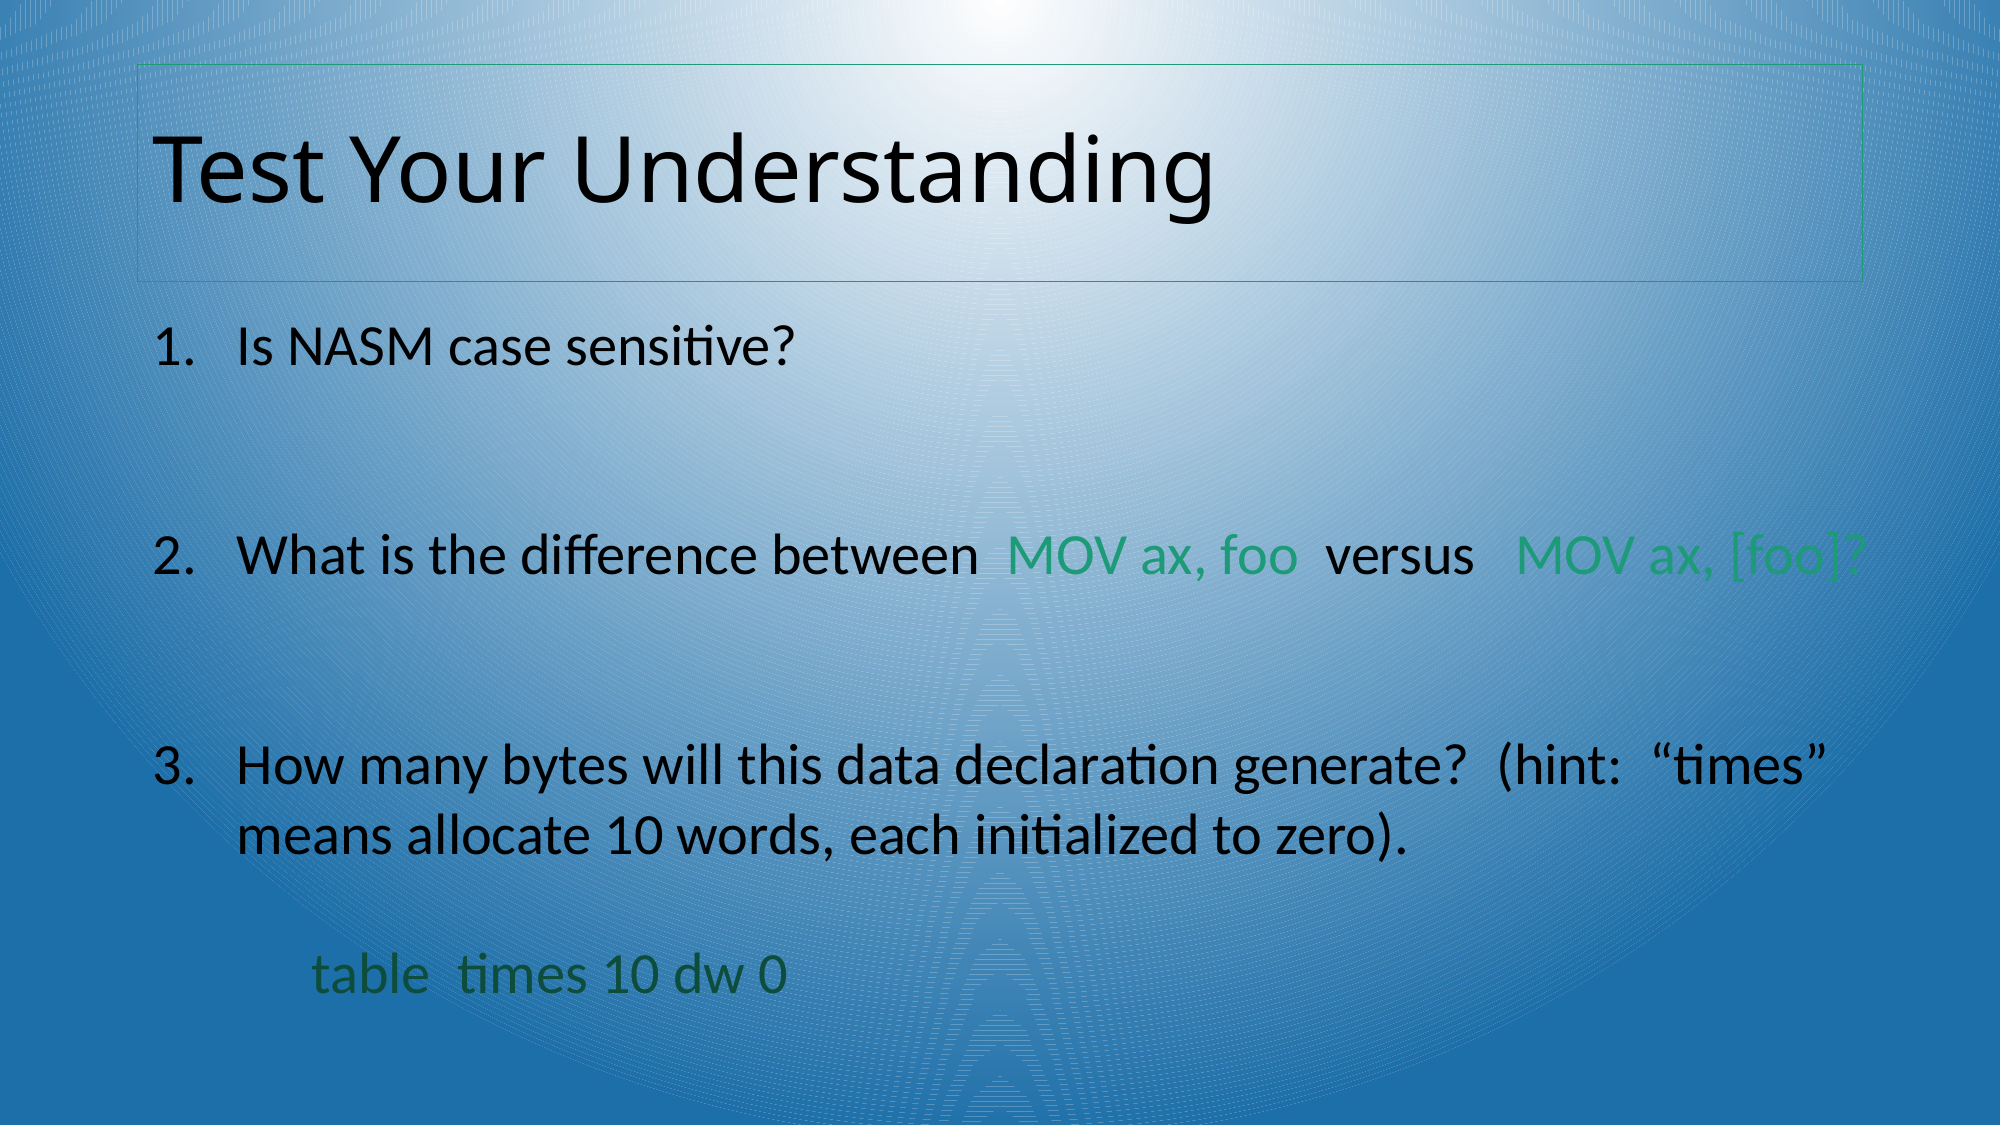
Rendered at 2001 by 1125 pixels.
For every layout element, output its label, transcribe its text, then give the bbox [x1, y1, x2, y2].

list Is NASM case sensitive? What is the difference between MOV ax, foo versus MOV ax, [foo]? How many bytes will this data declaration generate? (hint: “times” means allocate 10 words, each initialized to zero). table times 10 dw 0 [137, 299, 1928, 1014]
title Test Your Understanding [137, 64, 1863, 282]
